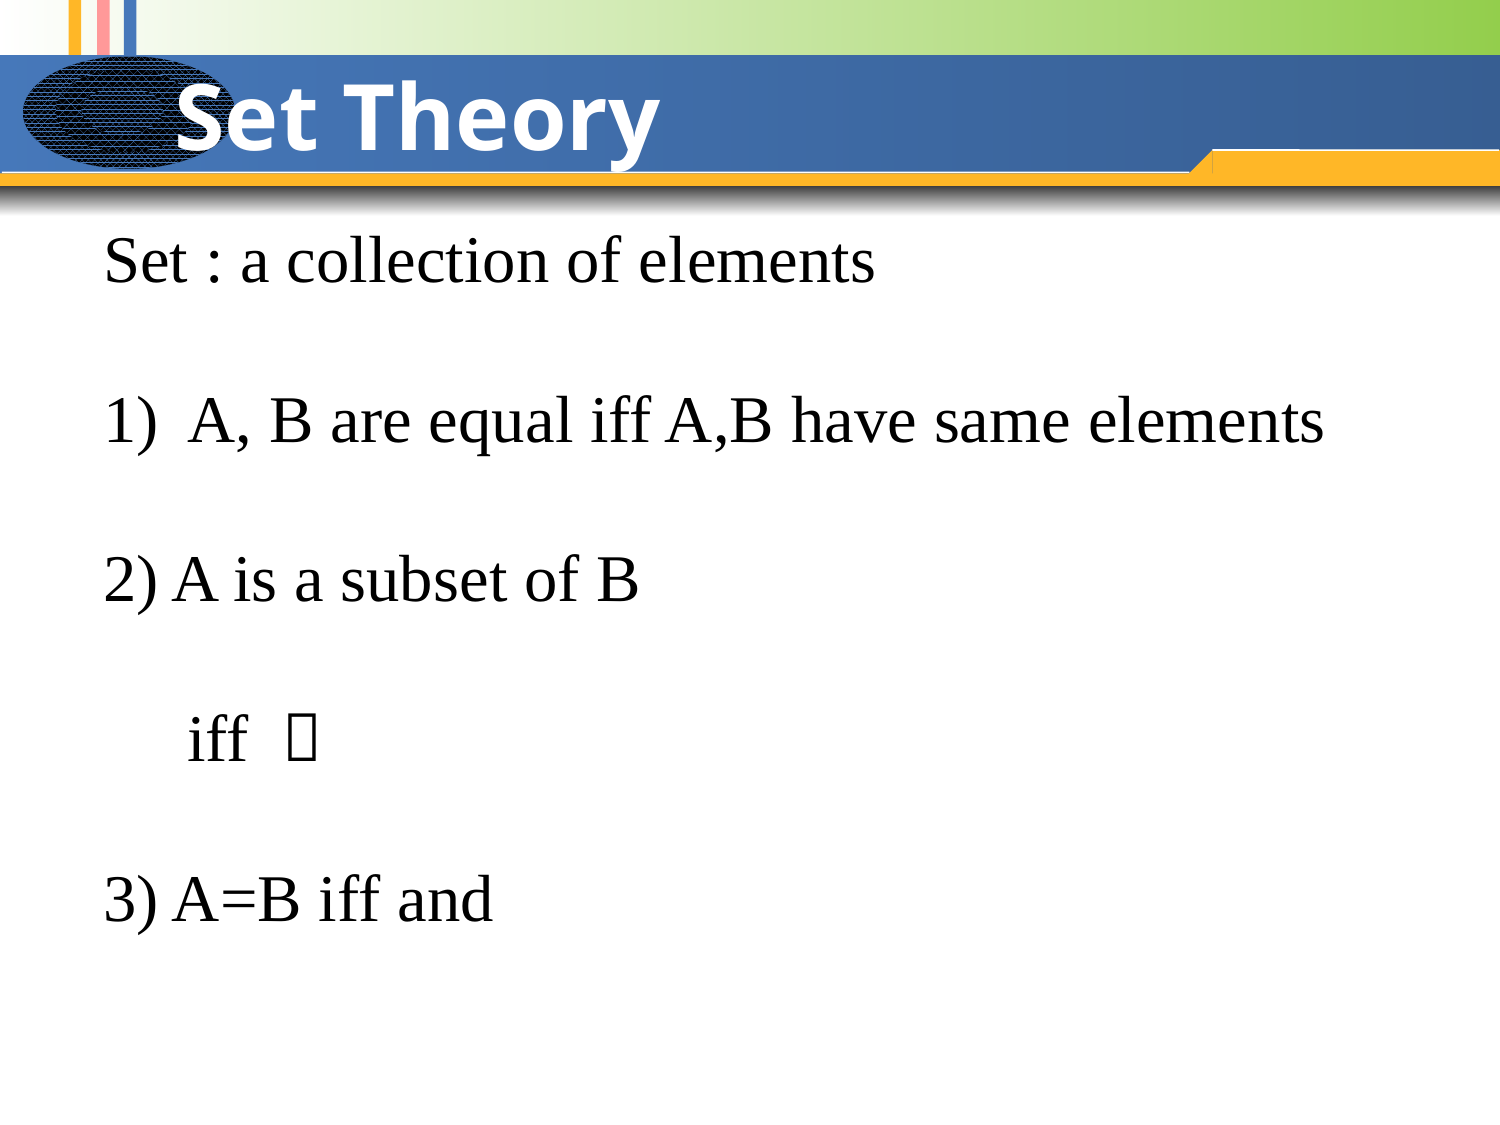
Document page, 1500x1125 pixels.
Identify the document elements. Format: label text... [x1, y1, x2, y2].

title Set Theory [135, 54, 1414, 173]
